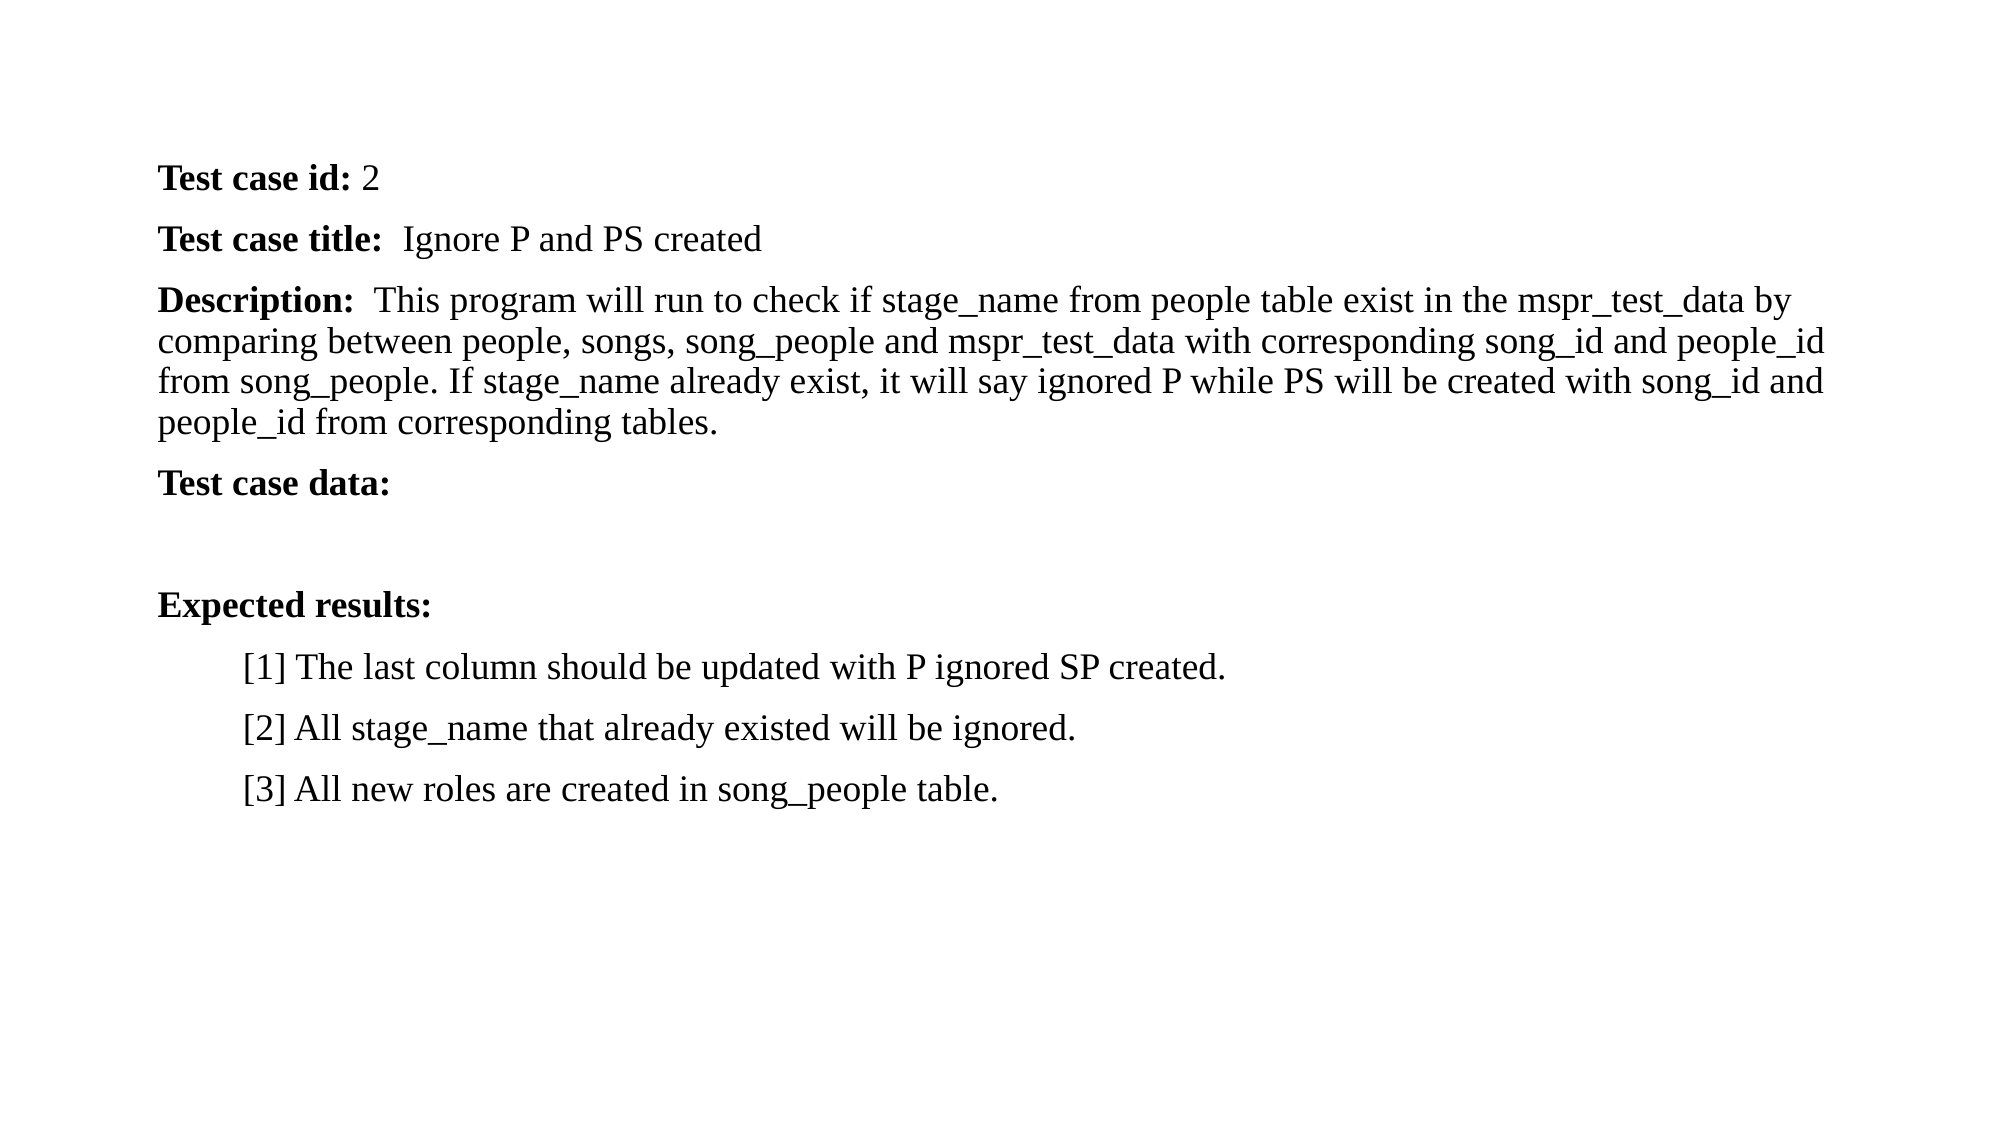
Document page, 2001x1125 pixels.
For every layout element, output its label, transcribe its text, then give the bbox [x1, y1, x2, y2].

text_box Test case id: 2 Test case title: Ignore P and PS created Description: This program will run to check if stage_name from people table exist in the mspr_test_data by comparing between people, songs, song_people and mspr_test_data with corresponding song_id and people_id from song_people. If stage_name already exist, it will say ignored P while PS will be created with song_id and people_id from corresponding tables. Test case data: Expected results: [1] The last column should be updated with P ignored SP created. [2] All stage_name that already existed will be ignored. [3] All new roles are created in song_people table. [142, 150, 1858, 975]
